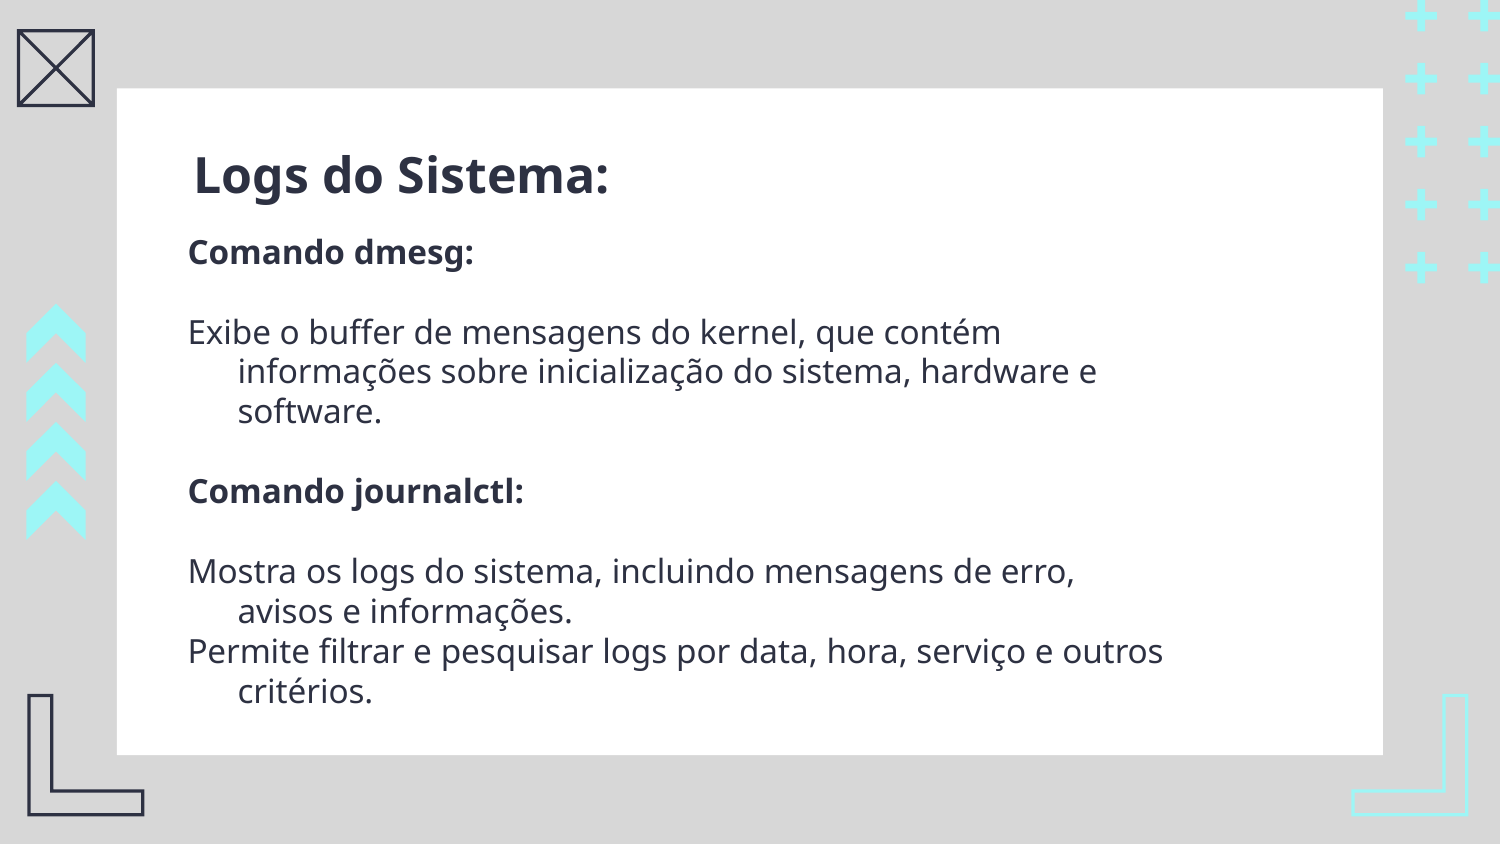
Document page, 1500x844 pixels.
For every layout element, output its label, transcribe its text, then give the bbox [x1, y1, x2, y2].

title Logs do Sistema: [147, 117, 657, 176]
subtitle Comando dmesg: Exibe o buffer de mensagens do kernel, que contém informações sobre inicialização do sistema, hardware e software. Comando journalctl: Mostra os logs do sistema, incluindo mensagens de erro, avisos e informações. Permite filtrar e pesquisar logs por data, hora, serviço e outros critérios. [147, 176, 1197, 255]
title Logs do Sistema: [147, 255, 657, 279]
